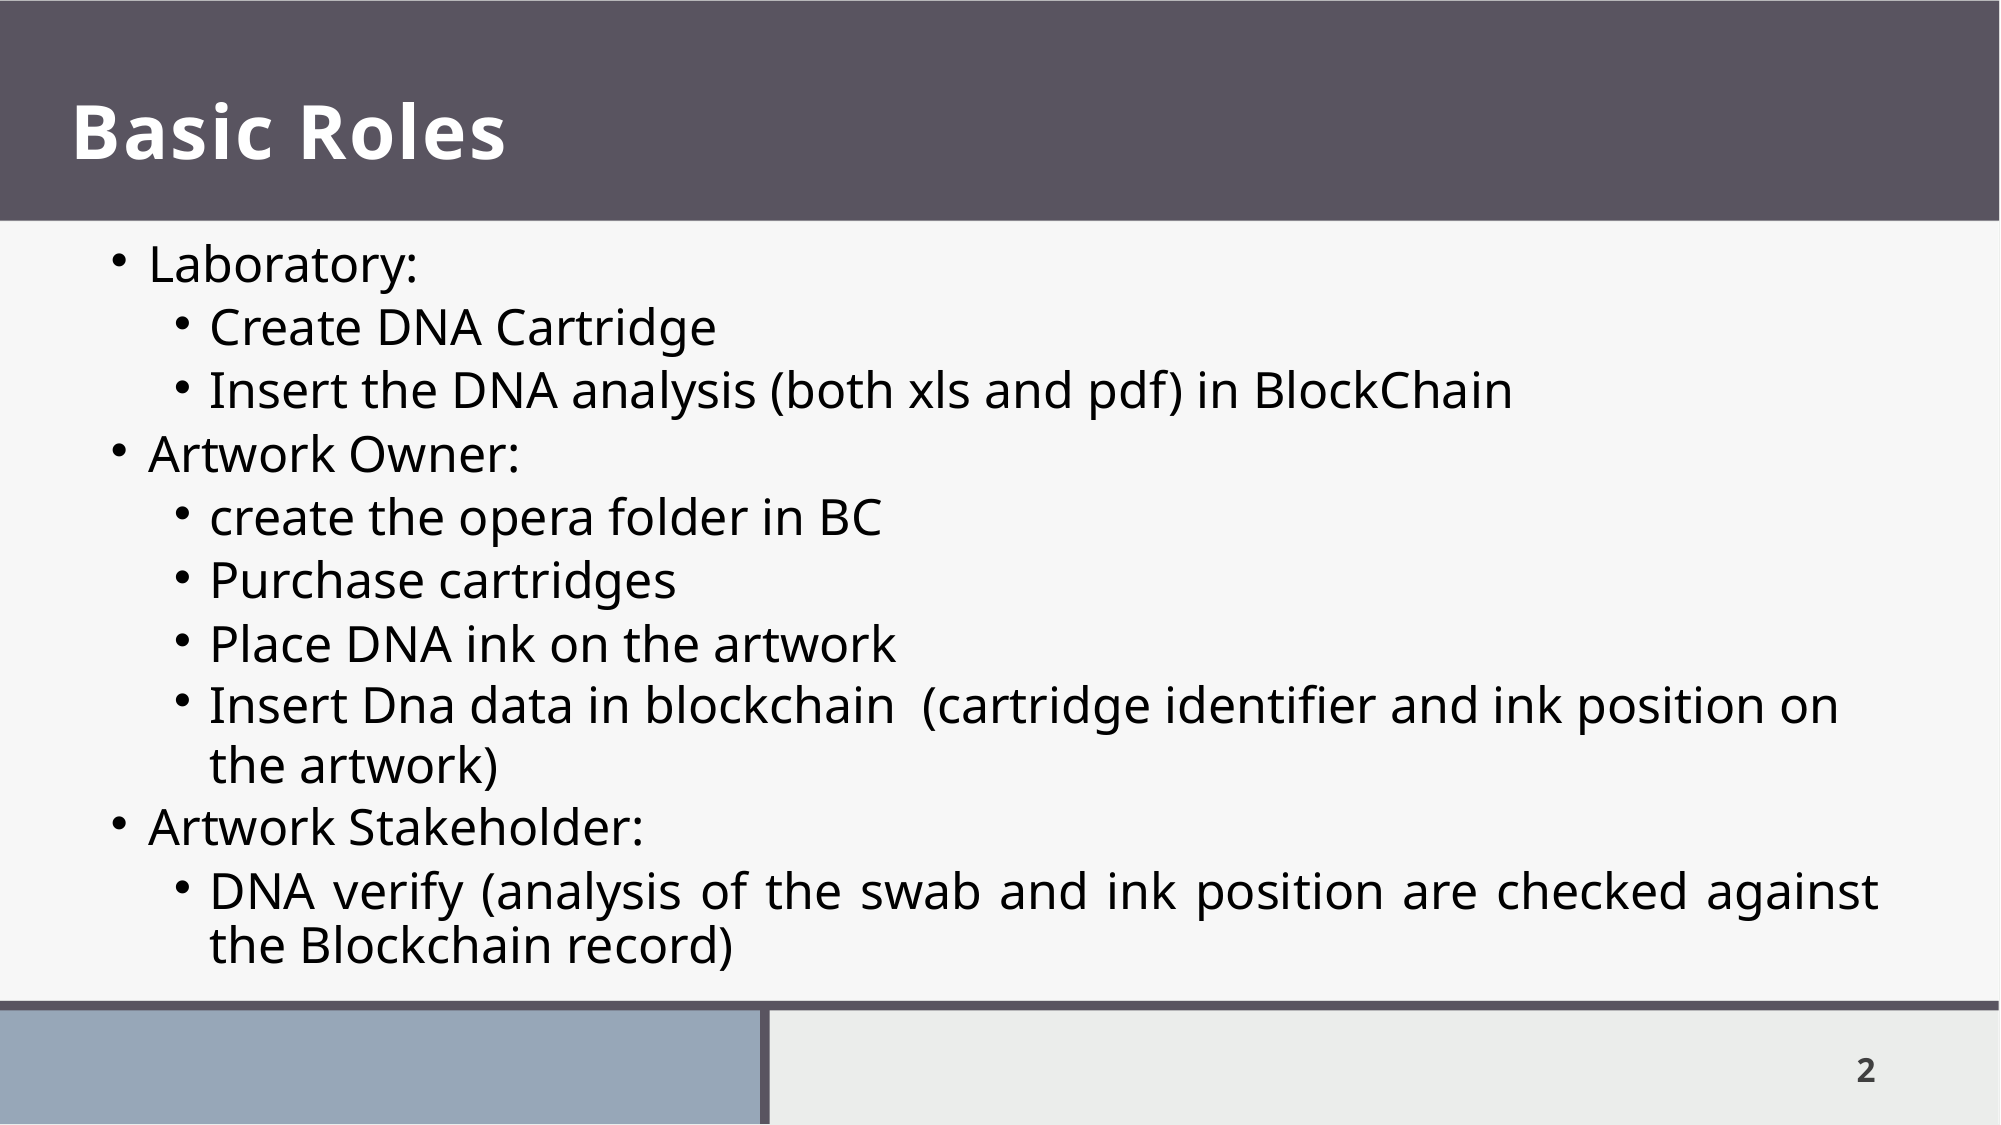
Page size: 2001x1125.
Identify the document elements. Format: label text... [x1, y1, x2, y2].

title Basic Roles [52, 29, 1955, 183]
text_box Laboratory: Create DNA Cartridge Insert the DNA analysis (both xls and pdf) in BlockChain Artwork Owner: create the opera folder in BC Purchase cartridges Place DNA ink on the artwork Insert Dna data in blockchain (cartridge identifier and ink position on the artwork) Artwork Stakeholder: DNA verify (analysis of the swab and ink position are checked against the Blockchain record) [88, 182, 1896, 1045]
slide_number <number> [1733, 1045, 1894, 1109]
